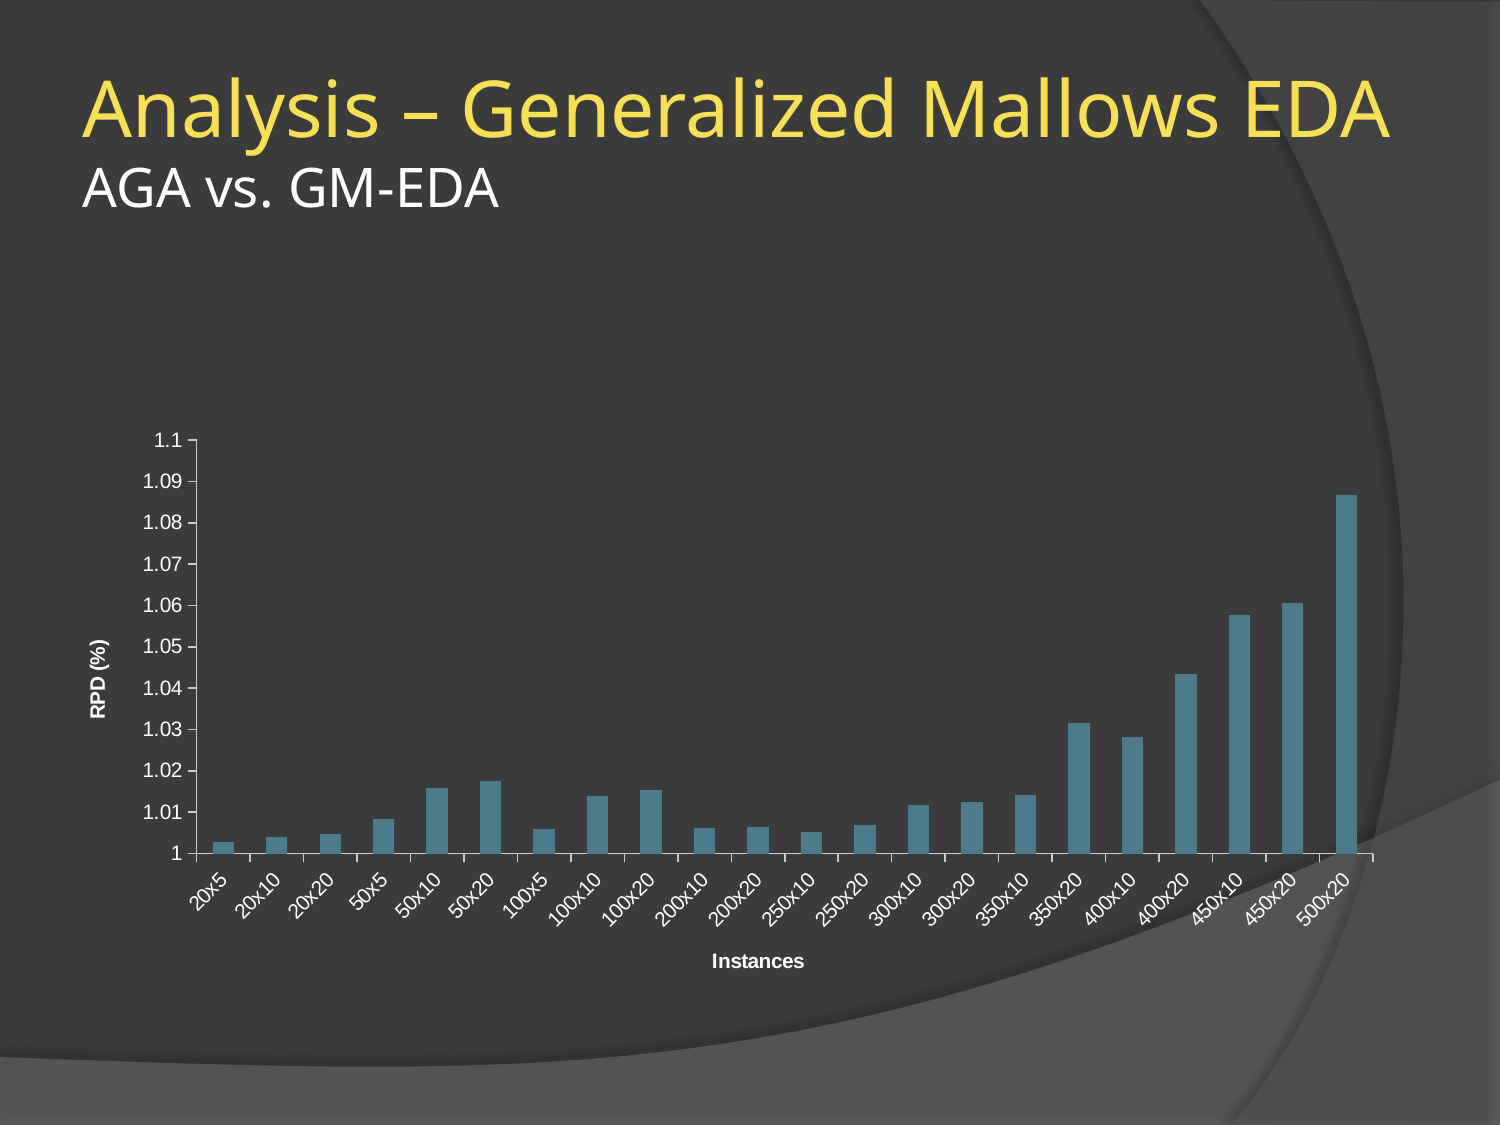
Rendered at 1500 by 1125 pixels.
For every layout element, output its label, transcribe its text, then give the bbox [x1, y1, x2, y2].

title Analysis – Generalized Mallows EDA AGA vs. GM-EDA [75, 45, 1400, 233]
chart [52, 416, 1401, 1005]
